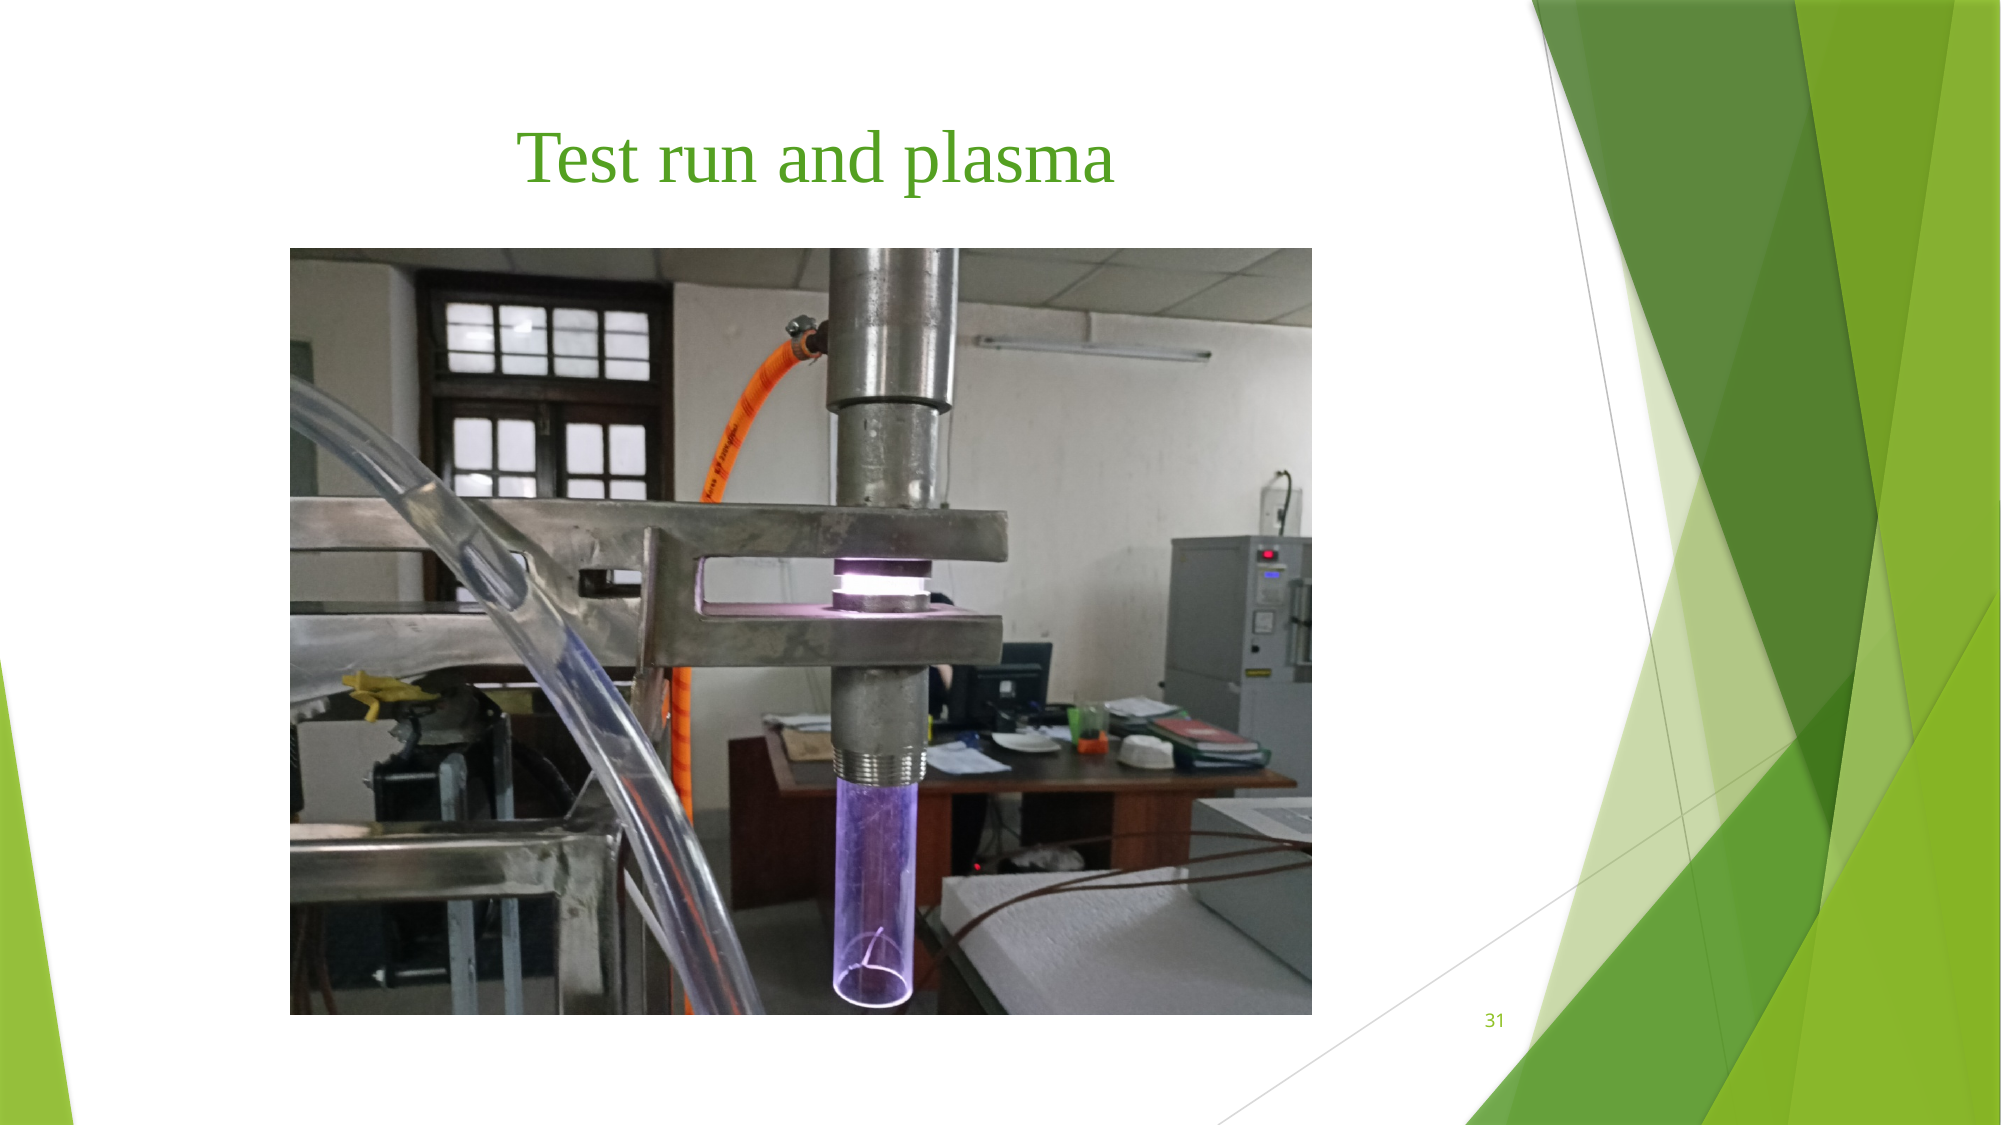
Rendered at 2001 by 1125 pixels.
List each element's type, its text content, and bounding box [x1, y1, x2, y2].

slide_number 31 [1409, 991, 1522, 1051]
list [290, 248, 1313, 1016]
title Test run and plasma [111, 99, 1522, 317]
